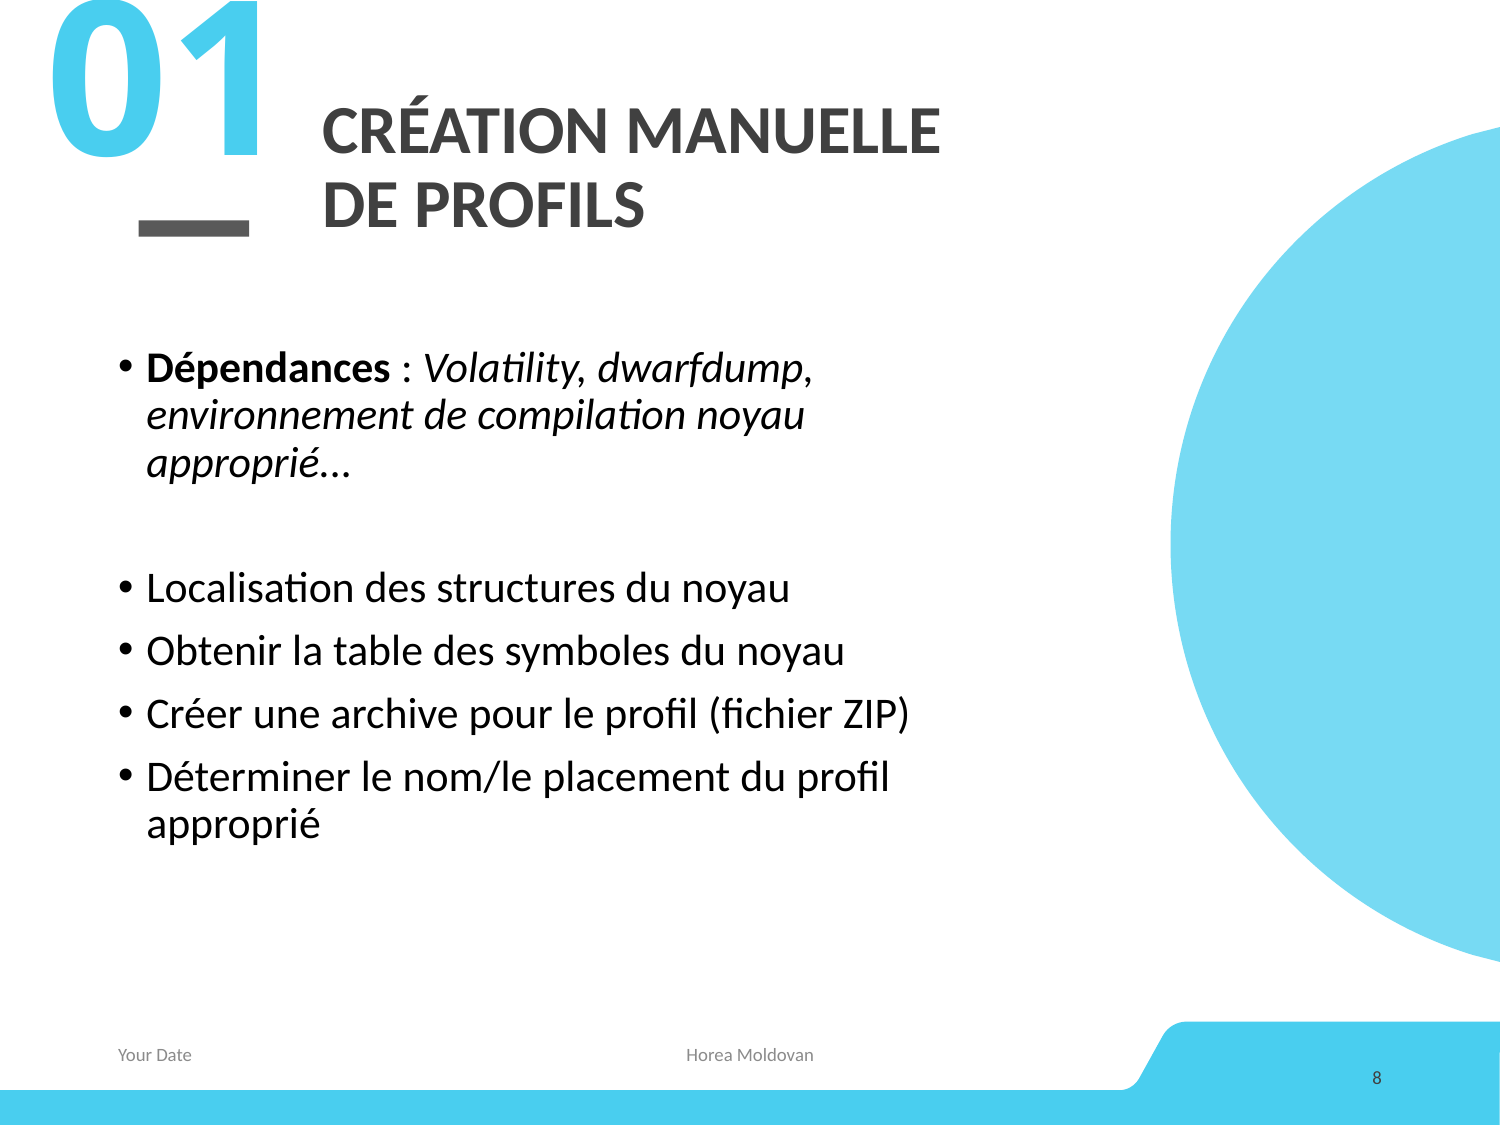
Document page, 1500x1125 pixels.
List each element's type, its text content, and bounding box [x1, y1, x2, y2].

slide_number 8 [1059, 1047, 1397, 1108]
footer Horea Moldovan [496, 1023, 1004, 1084]
list Dépendances : Volatility, dwarfdump, environnement de compilation noyau approprié... Localisation des structures du noyau Obtenir la table des symboles du noyau Créer une archive pour le profil (fichier ZIP) Déterminer le nom/le placement du profil approprié [103, 337, 988, 976]
title CRÉATION MANUELLE DE PROFILS [307, 59, 988, 278]
slide_number Your Date [103, 1023, 441, 1084]
list 01 [0, 0, 307, 213]
text_box [1169, 125, 1500, 964]
